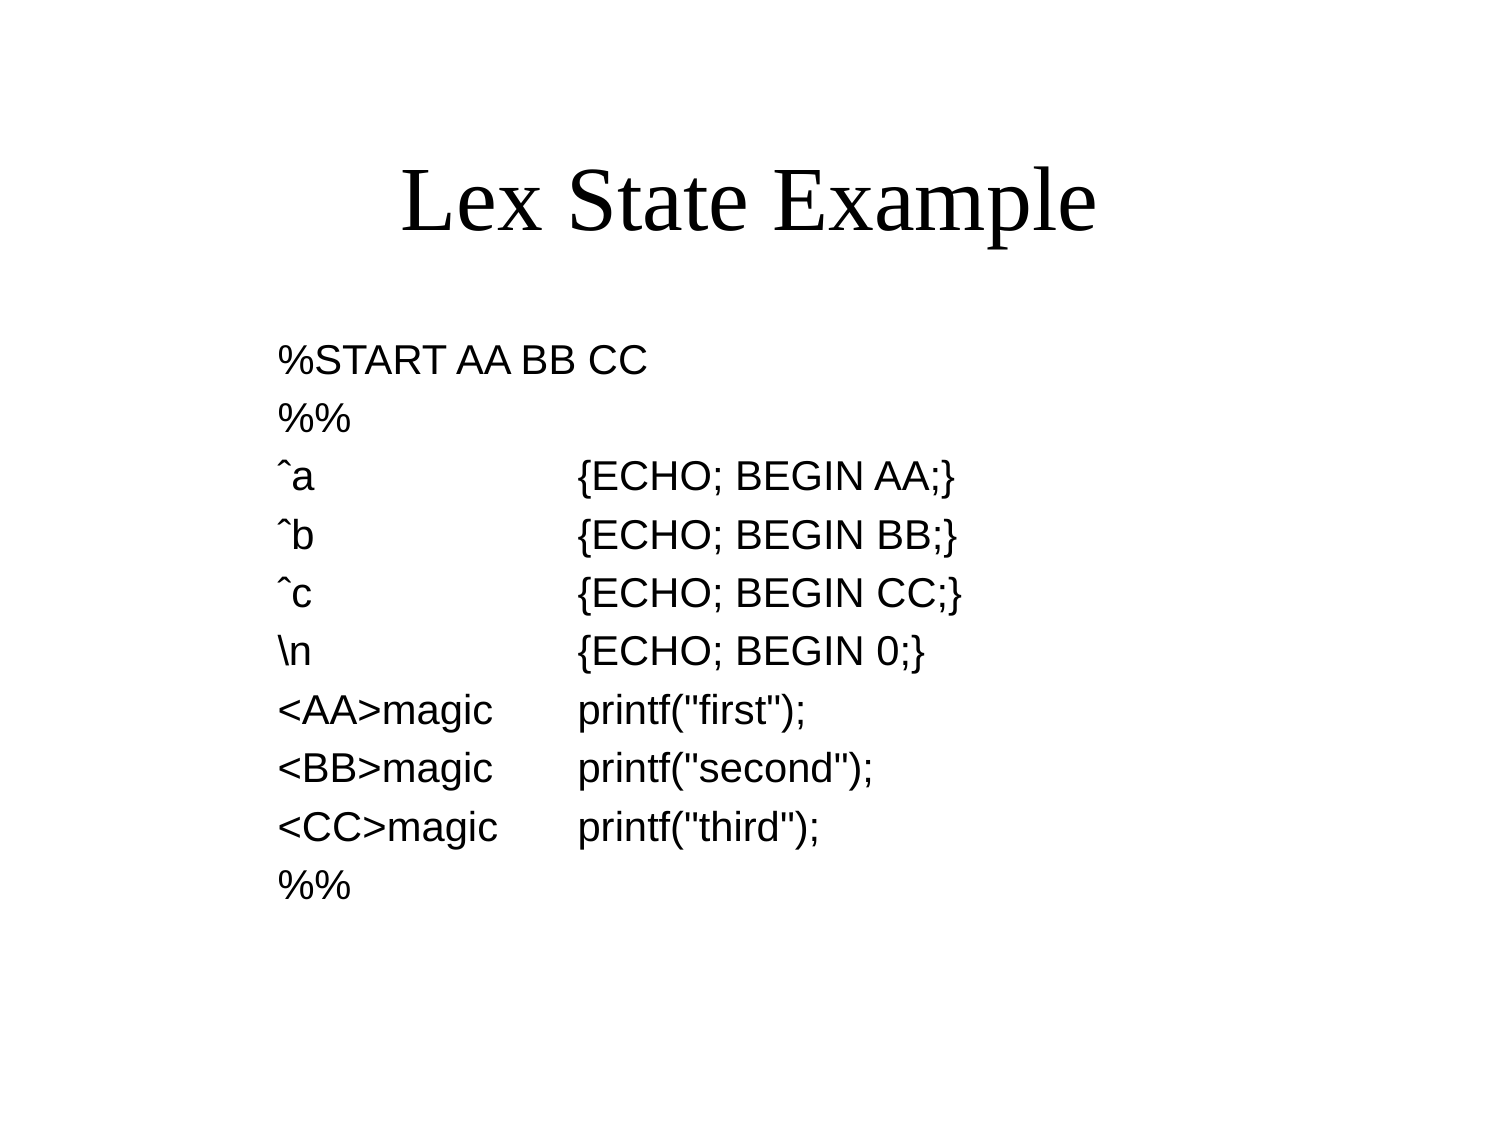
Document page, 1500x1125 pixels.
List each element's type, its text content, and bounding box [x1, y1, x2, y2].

title Lex State Example [112, 99, 1388, 288]
list %START AA BB CC %% ˆa {ECHO; BEGIN AA;} ˆb {ECHO; BEGIN BB;} ˆc {ECHO; BEGIN CC;} \n {ECHO; BEGIN 0;} <AA>magic printf("ﬁrst"); <BB>magic printf("second"); <CC>magic printf("third"); %% [262, 324, 1388, 1000]
